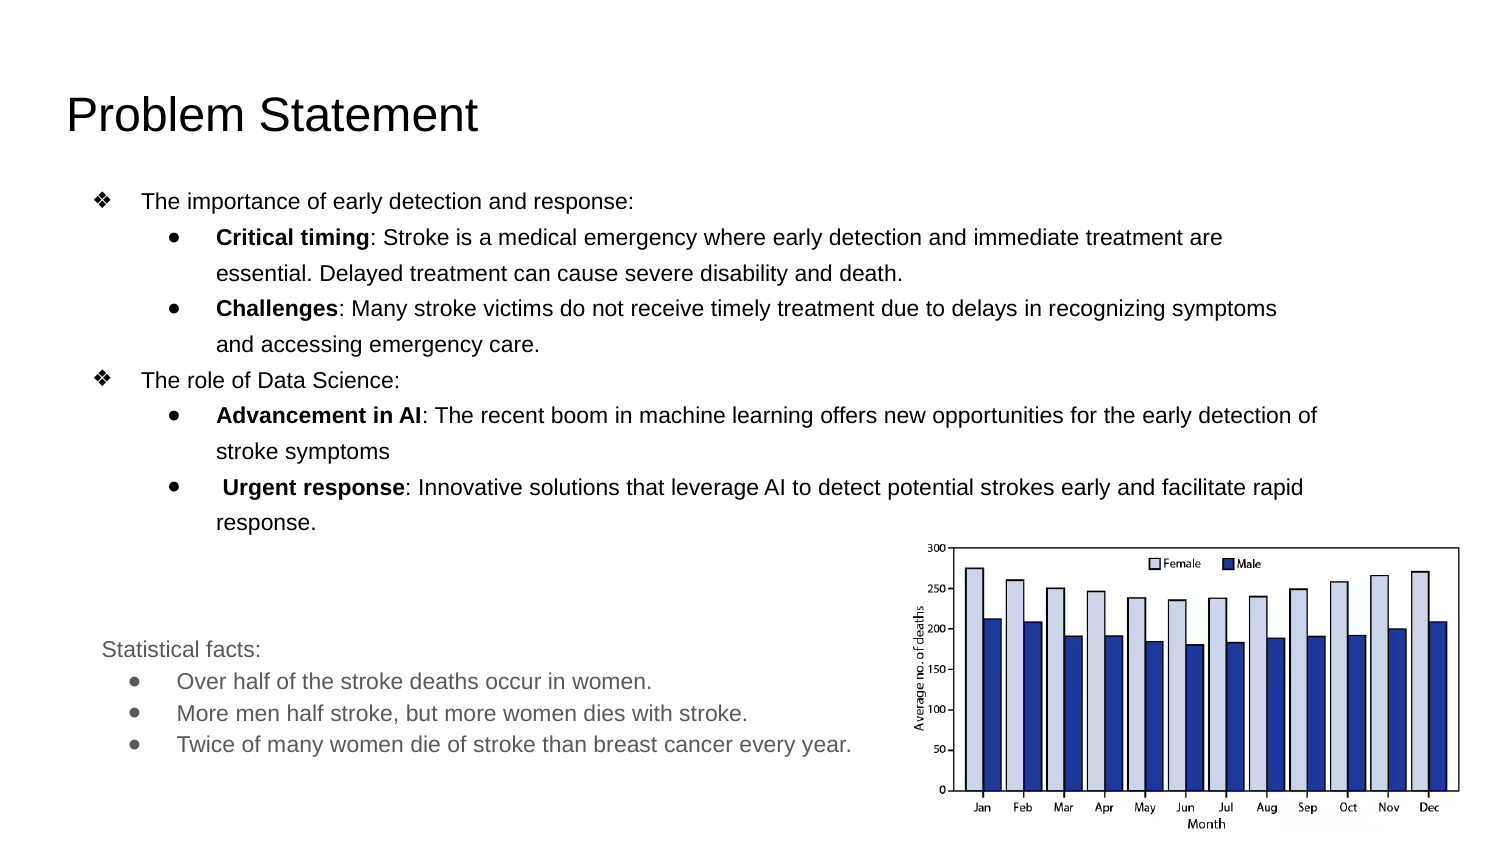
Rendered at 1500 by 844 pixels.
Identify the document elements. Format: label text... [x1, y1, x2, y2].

list The importance of early detection and response: Critical timing: Stroke is a medical emergency where early detection and immediate treatment are essential. Delayed treatment can cause severe disability and death. Challenges: Many stroke victims do not receive timely treatment due to delays in recognizing symptoms and accessing emergency care. The role of Data Science: Advancement in AI: The recent boom in machine learning offers new opportunities for the early detection of stroke symptoms Urgent response: Innovative solutions that leverage AI to detect potential strokes early and facilitate rapid response. [51, 163, 1336, 568]
picture [911, 539, 1464, 834]
text_box Statistical facts: Over half of the stroke deaths occur in women. More men half stroke, but more women dies with stroke. Twice of many women die of stroke than breast cancer every year. [86, 615, 895, 773]
title Problem Statement [51, 72, 1449, 167]
